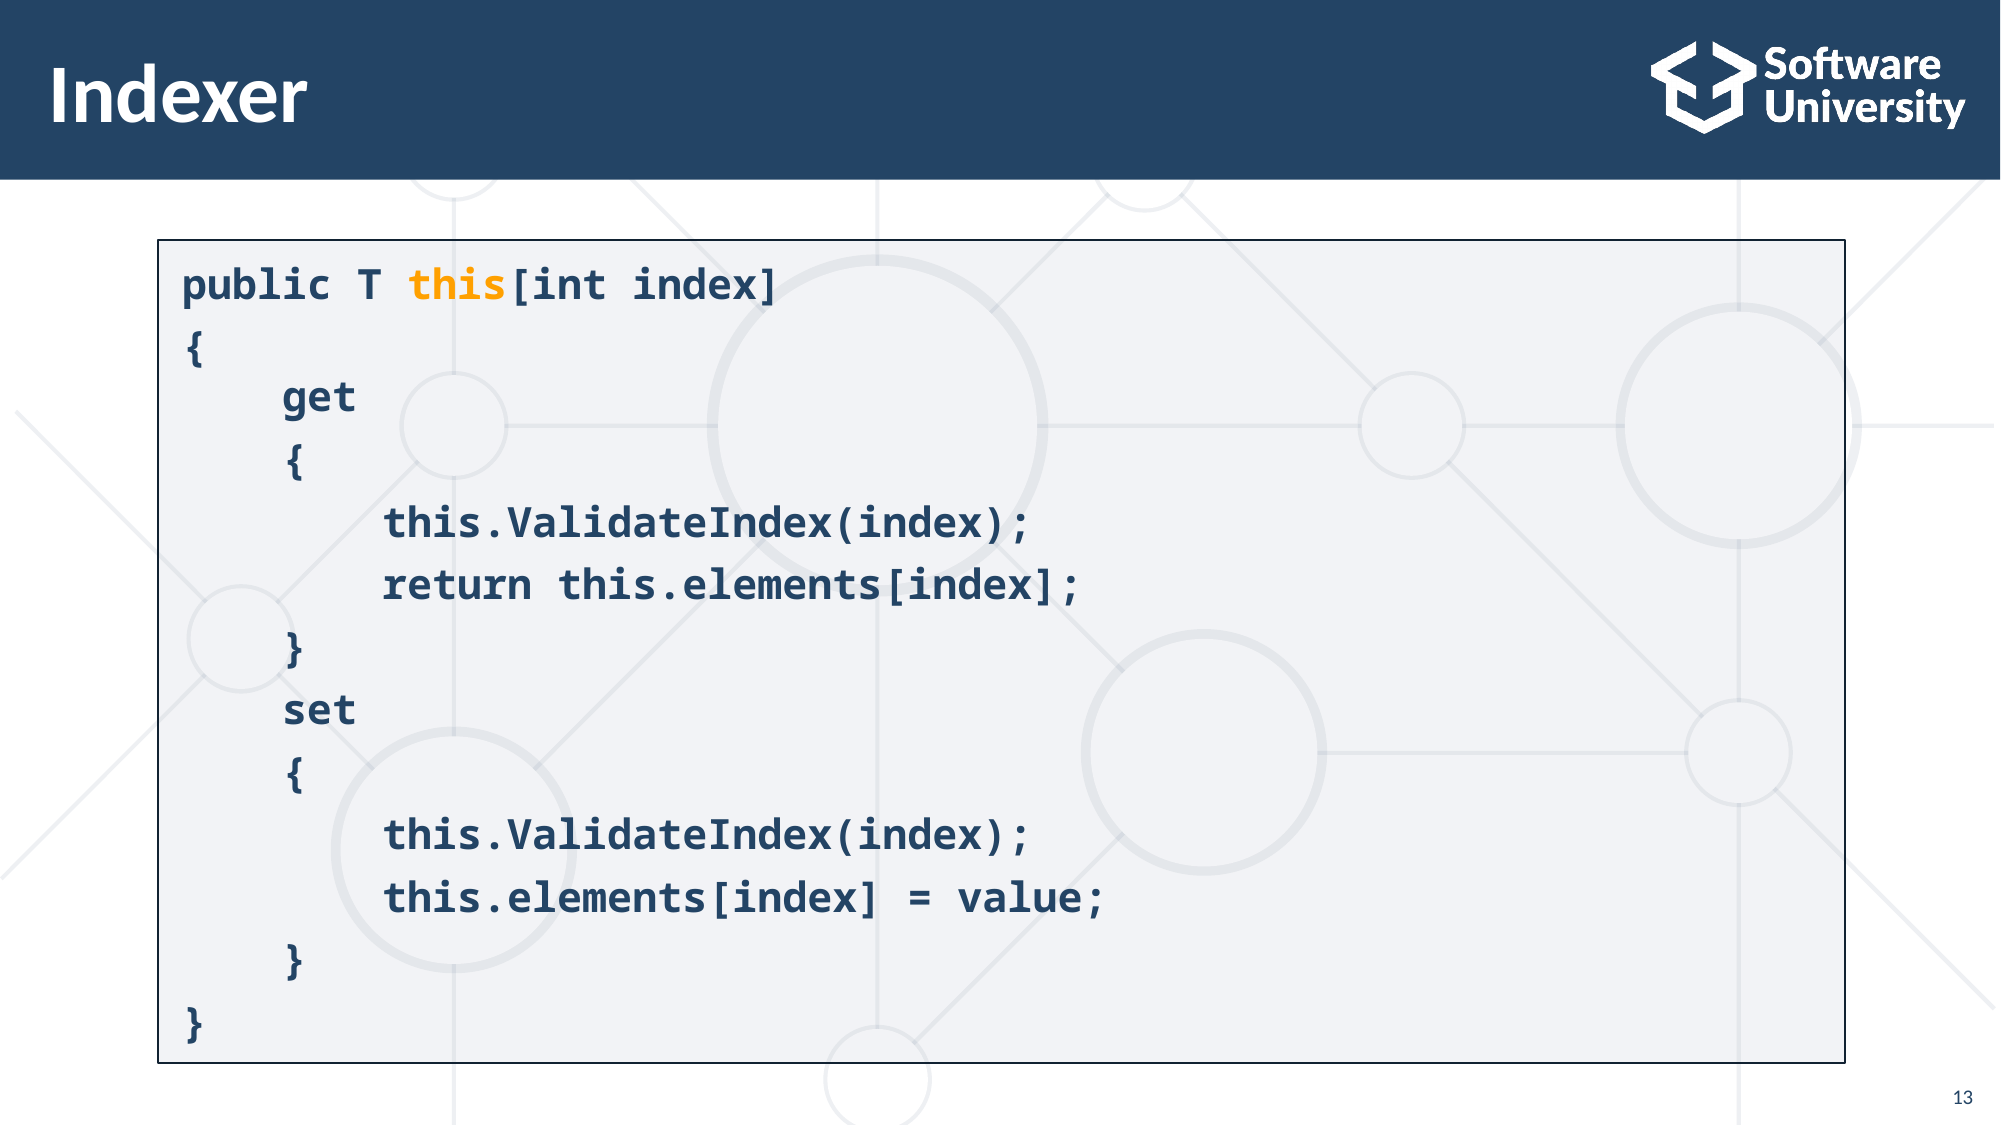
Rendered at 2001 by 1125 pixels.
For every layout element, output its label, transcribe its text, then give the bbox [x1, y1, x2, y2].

picture [1651, 41, 1966, 134]
slide_number 13 [1927, 1067, 1989, 1117]
text_box public T this[int index] { get { this.ValidateIndex(index); return this.elements[index]; } set { this.ValidateIndex(index); this.elements[index] = value; } } [158, 239, 1846, 1064]
title Indexer [31, 16, 1625, 162]
